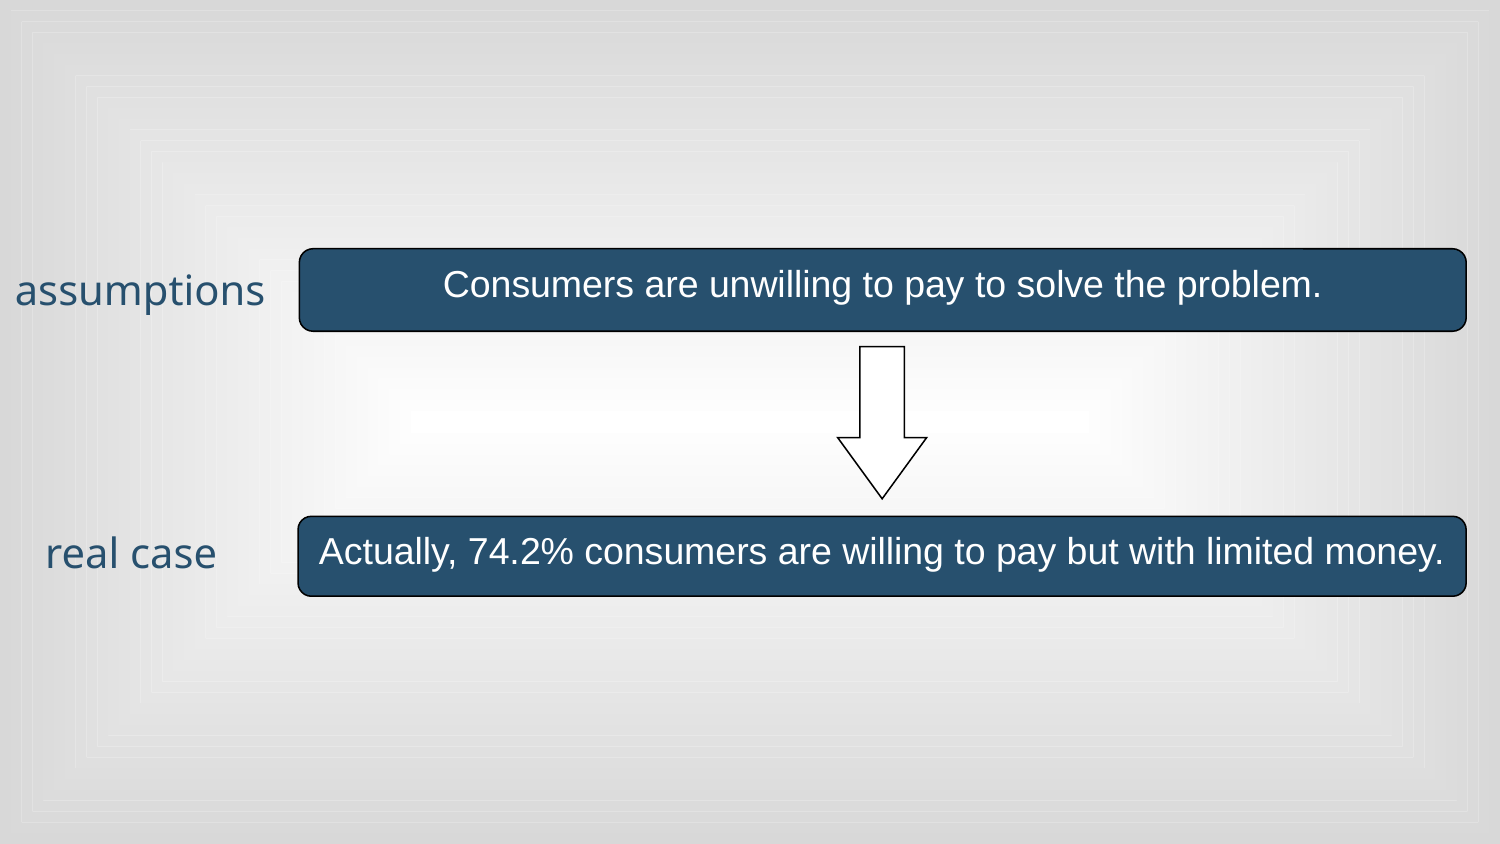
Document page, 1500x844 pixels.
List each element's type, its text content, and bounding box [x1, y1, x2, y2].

text_box real case [30, 525, 259, 611]
text_box Actually, 74.2% consumers are willing to pay but with limited money. [298, 516, 1467, 597]
text_box Consumers are unwilling to pay to solve the problem. [299, 248, 1467, 332]
text_box [837, 346, 927, 499]
title assumptions [0, 261, 289, 347]
